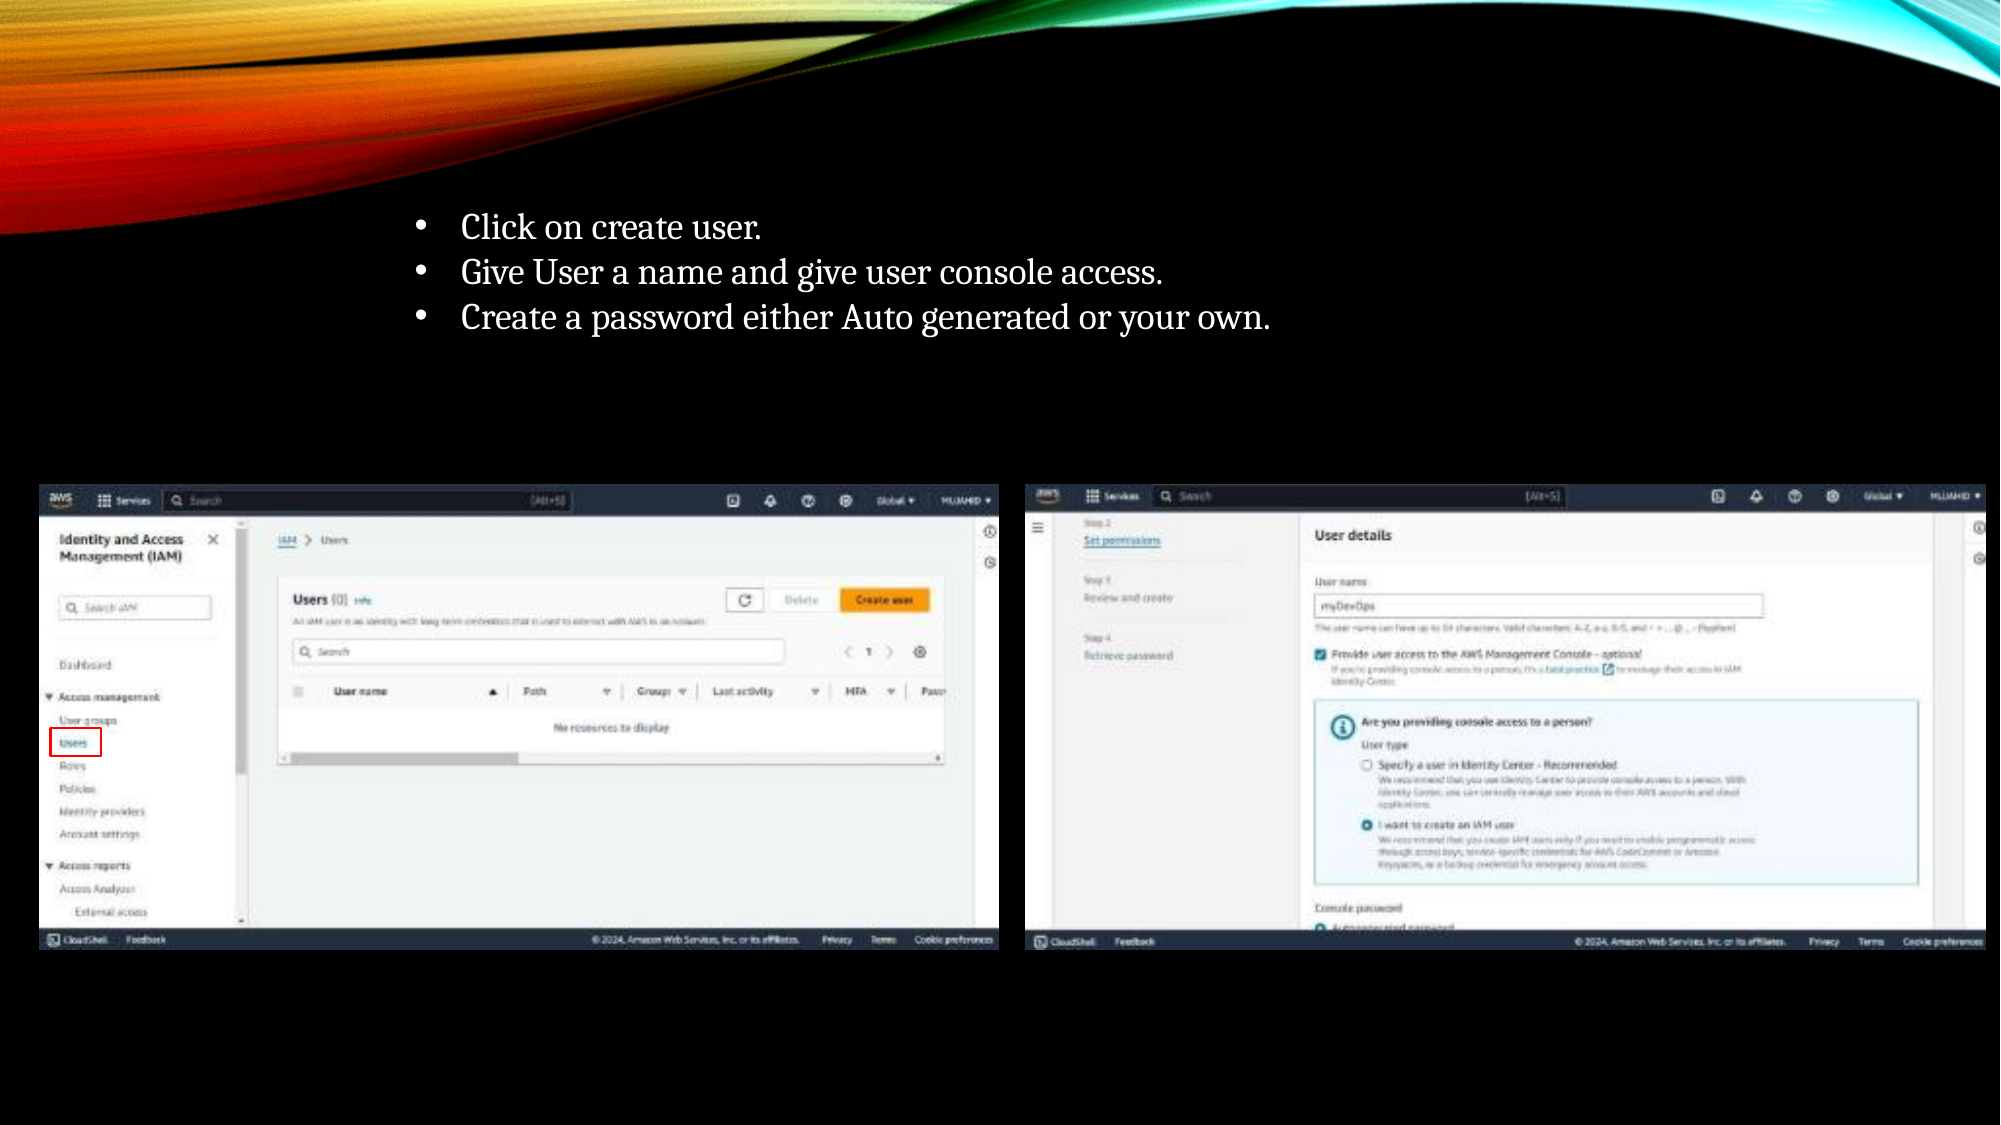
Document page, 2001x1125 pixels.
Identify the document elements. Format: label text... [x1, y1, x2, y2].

text_box Click on create user. Give User a name and give user console access. Create a password either Auto generated or your own. [399, 149, 1685, 389]
picture [0, 0, 2000, 237]
picture [1024, 484, 1986, 950]
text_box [38, 484, 1000, 950]
